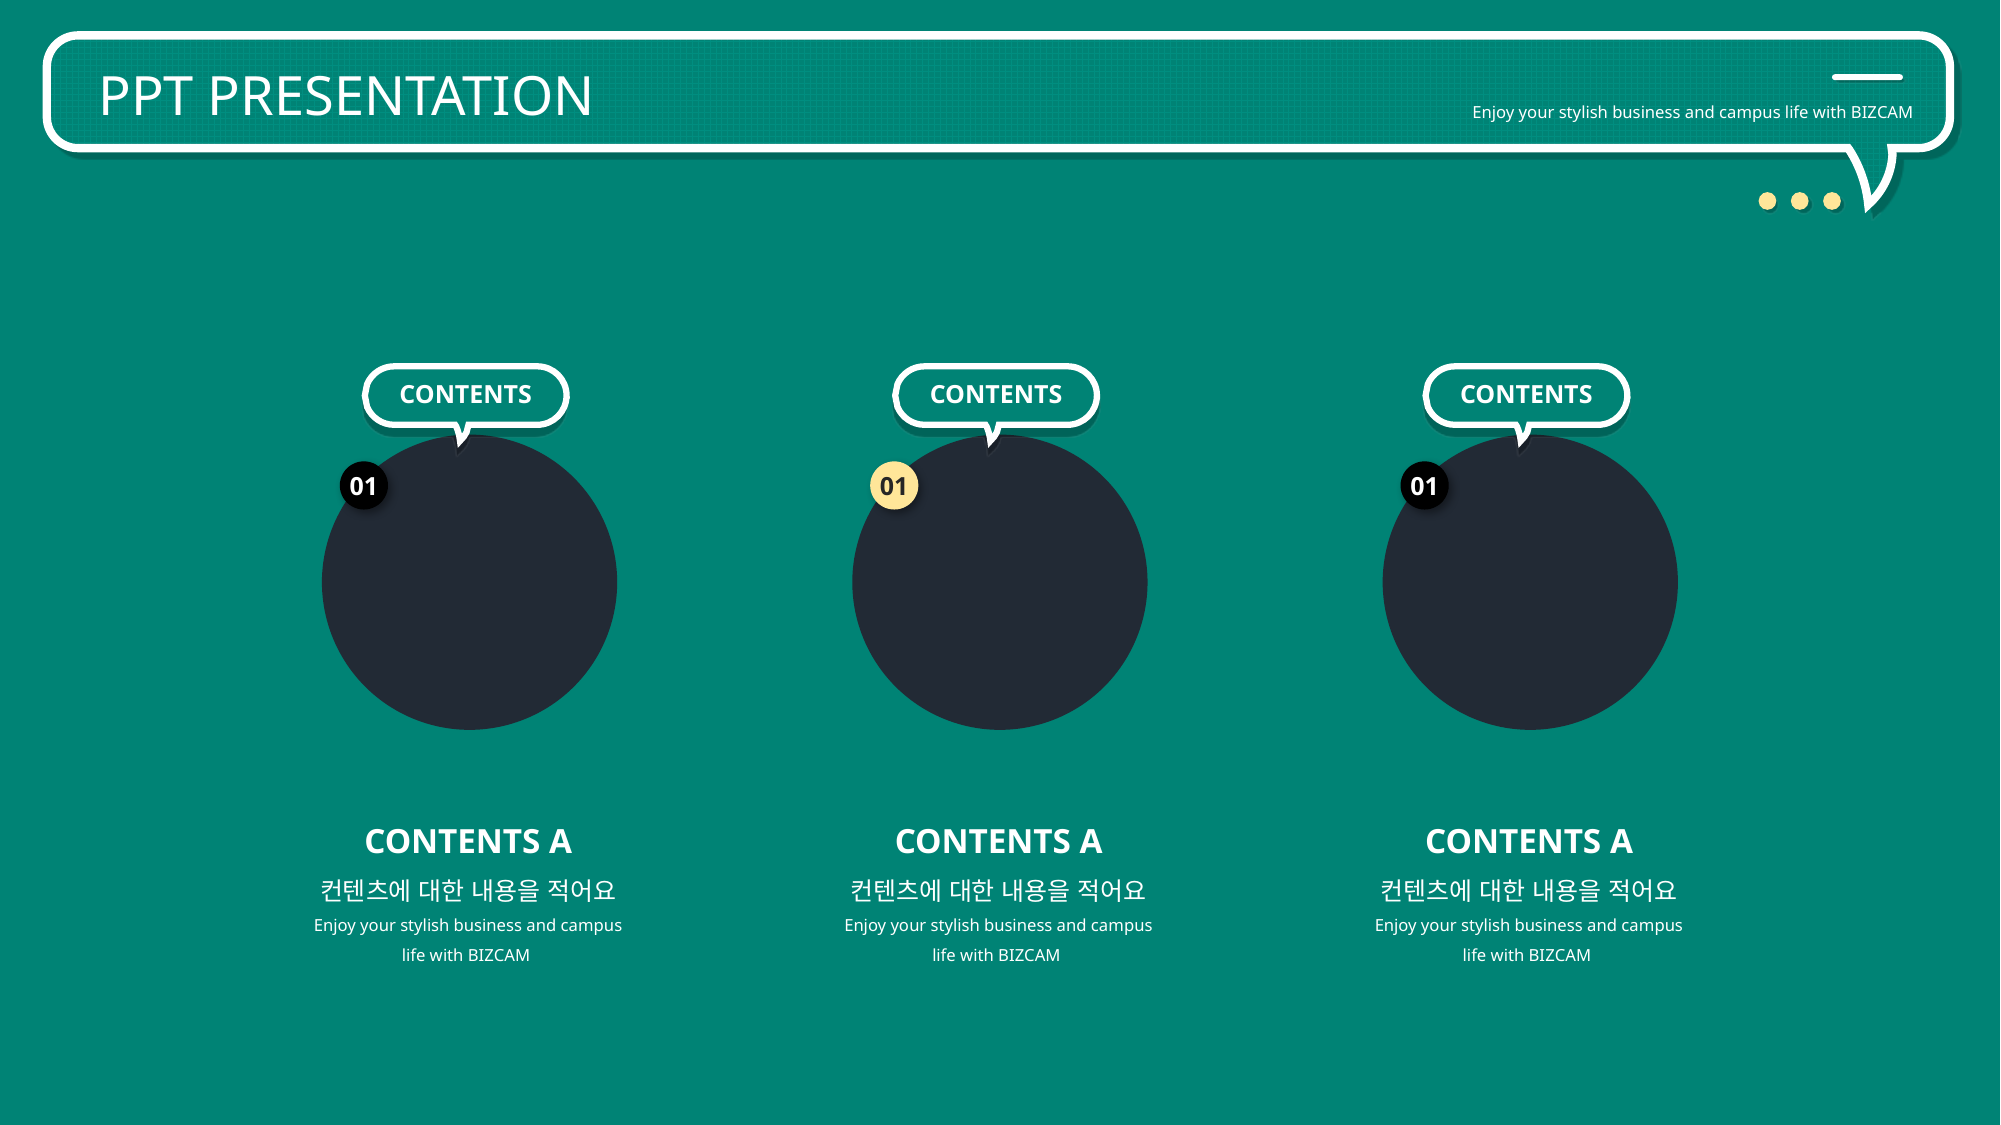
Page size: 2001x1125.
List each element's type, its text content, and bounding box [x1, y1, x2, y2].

text_box [1830, 73, 1904, 82]
text_box 01 [869, 460, 920, 511]
text_box [45, 34, 1951, 207]
text_box CONTENTS A 컨텐츠에 대한 내용을 적어요 Enjoy your stylish business and campus life with BIZCAM [278, 796, 658, 969]
text_box CONTENTS A 컨텐츠에 대한 내용을 적어요 Enjoy your stylish business and campus life with BIZCAM [1339, 796, 1719, 969]
text_box [320, 436, 619, 731]
text_box 01 [1399, 460, 1450, 511]
text_box CONTENTS [1424, 365, 1629, 444]
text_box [1758, 192, 1841, 210]
text_box CONTENTS A 컨텐츠에 대한 내용을 적어요 Enjoy your stylish business and campus life with BIZCAM [809, 796, 1189, 969]
text_box Enjoy your stylish business and campus life with BIZCAM [1428, 94, 1929, 129]
text_box 01 [338, 460, 390, 511]
text_box CONTENTS [363, 365, 568, 444]
text_box [1381, 436, 1679, 731]
text_box PPT PRESENTATION [83, 54, 1084, 134]
text_box CONTENTS [894, 365, 1099, 444]
text_box [851, 436, 1149, 731]
